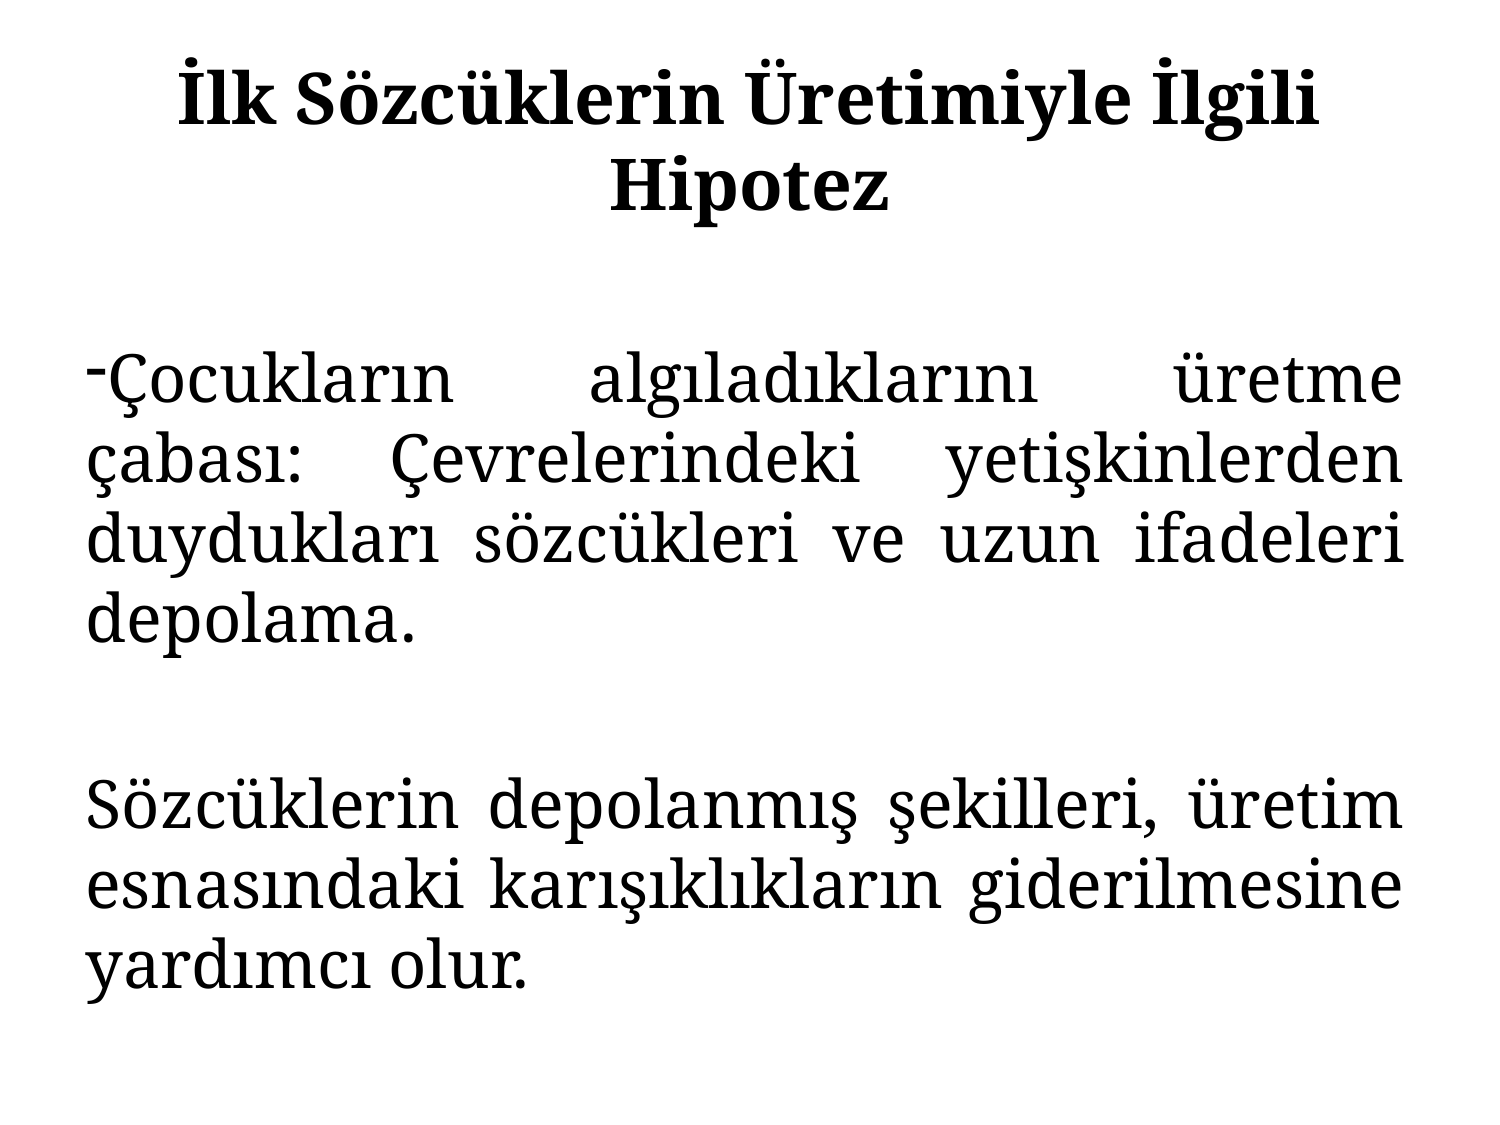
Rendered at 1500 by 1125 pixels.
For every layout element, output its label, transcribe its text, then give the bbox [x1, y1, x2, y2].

title İlk Sözcüklerin Üretimiyle İlgili Hipotez [75, 45, 1425, 233]
list Çocukların algıladıklarını üretme çabası: Çevrelerindeki yetişkinlerden duydukları sözcükleri ve uzun ifadeleri depolama. Sözcüklerin depolanmış şekilleri, üretim esnasındaki karışıklıkların giderilmesine yardımcı olur. [70, 328, 1421, 985]
